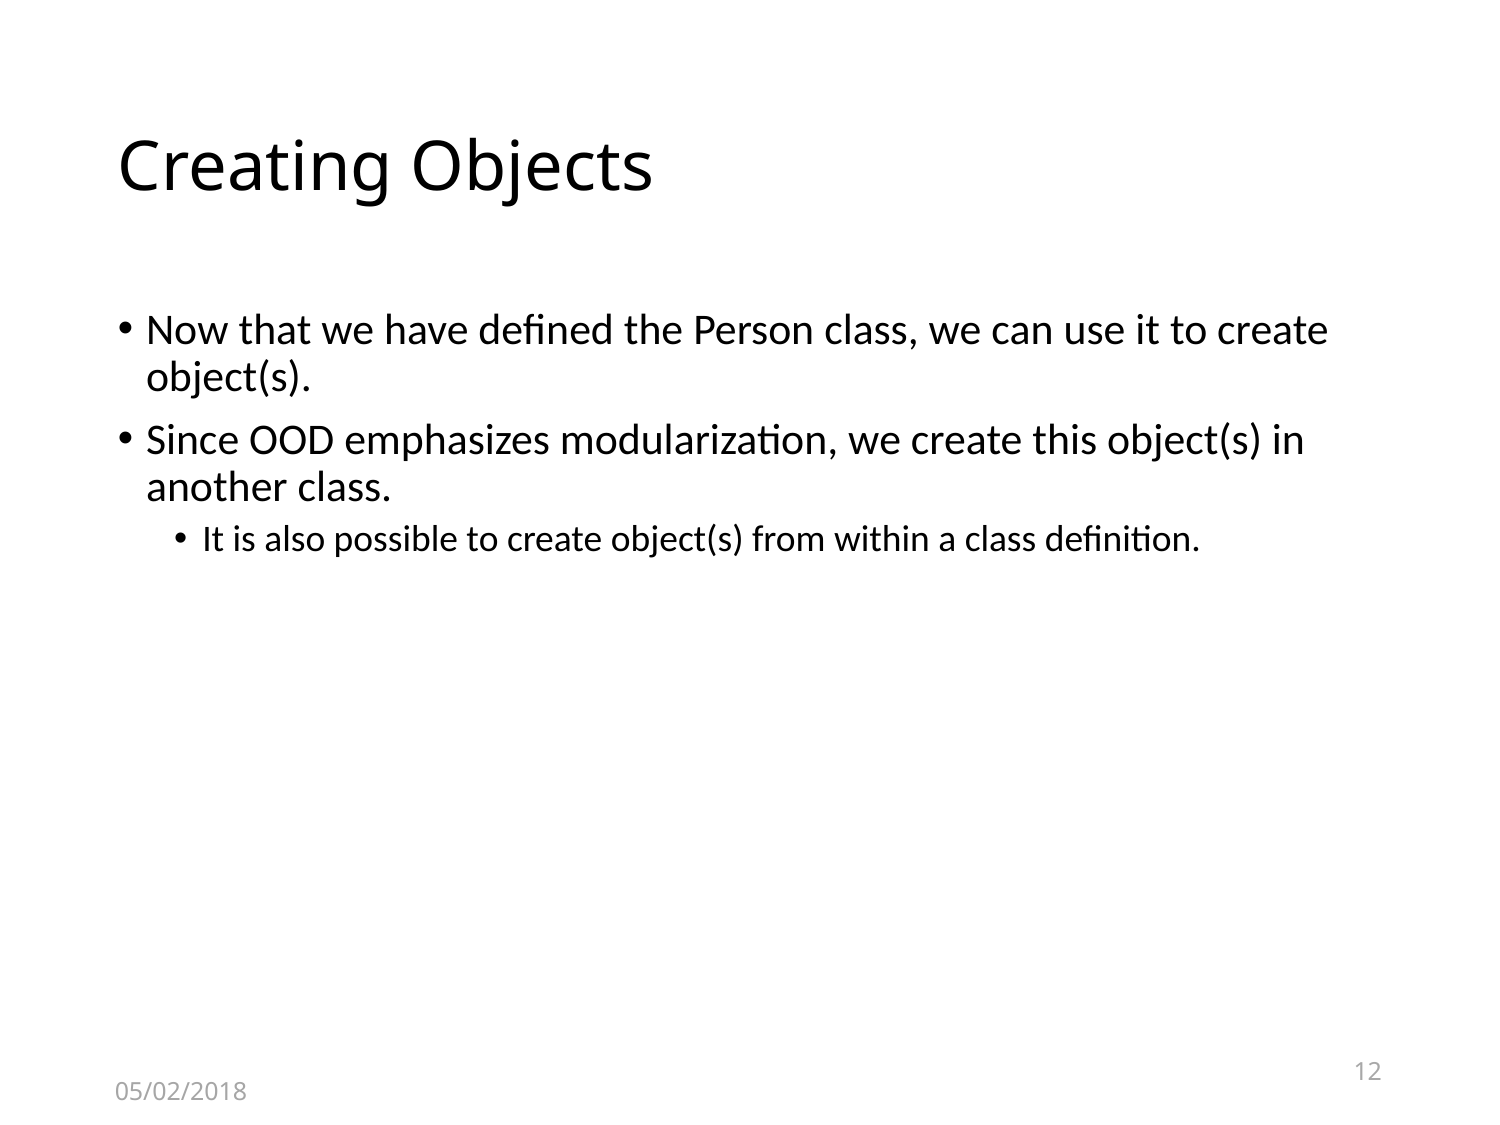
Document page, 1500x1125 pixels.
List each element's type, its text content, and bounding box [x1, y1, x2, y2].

text_box 1 [1059, 1042, 1397, 1103]
text_box Creating Objects [103, 59, 1397, 278]
text_box 05/02/2018 [99, 1060, 567, 1120]
text_box Now that we have defined the Person class, we can use it to create object(s). Since OOD emphasizes modularization, we create this object(s) in another class. It is also possible to create object(s) from within a class definition. [103, 299, 1397, 1014]
